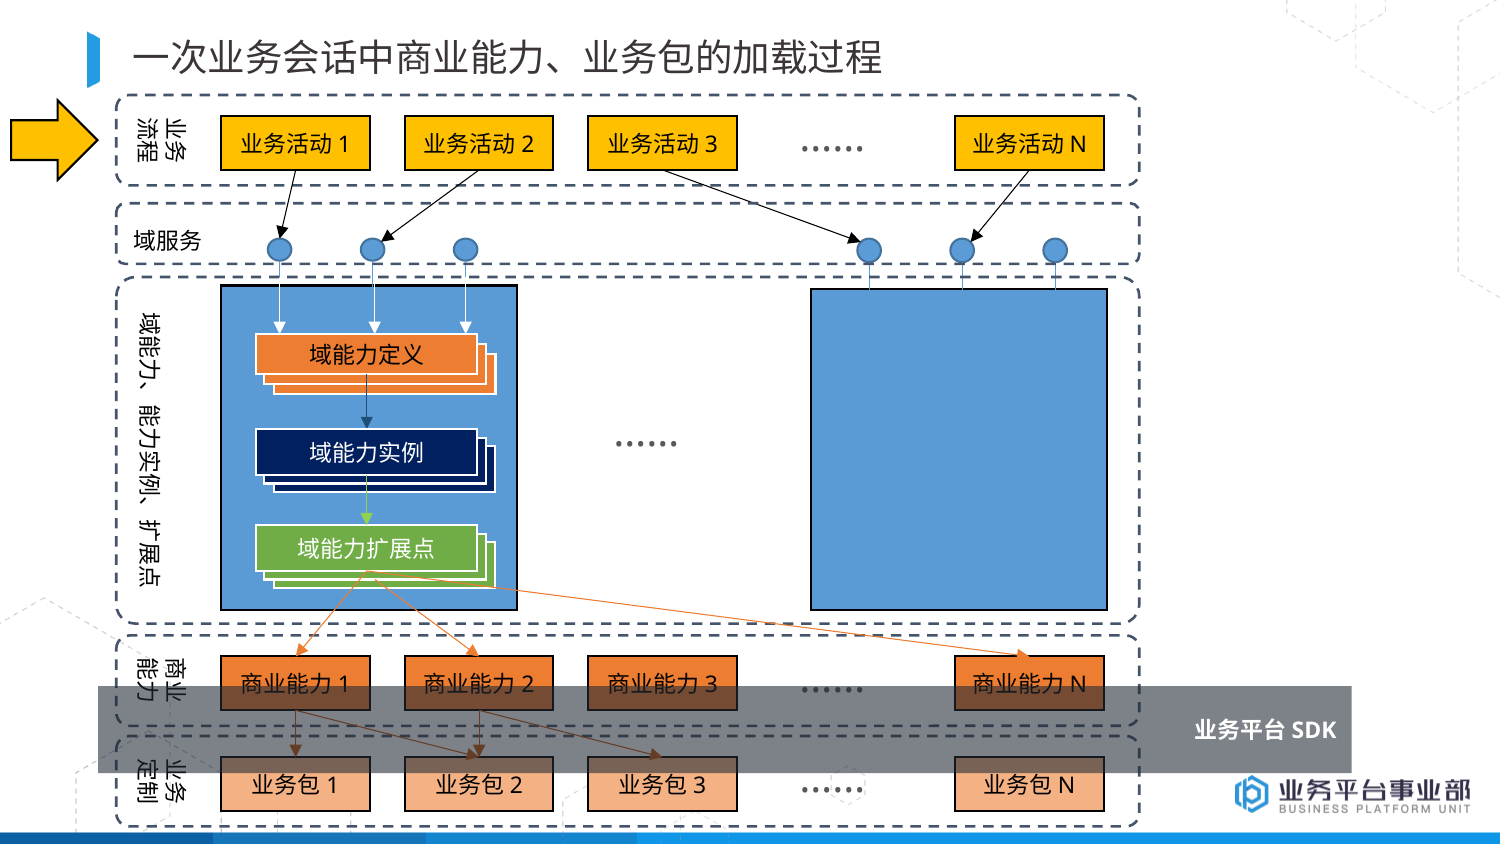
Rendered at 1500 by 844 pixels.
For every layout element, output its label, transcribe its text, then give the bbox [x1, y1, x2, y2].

picture [0, 0, 1500, 844]
text_box [10, 97, 98, 183]
title 一次业务会话中商业能力、业务包的加载过程 [117, 25, 1324, 93]
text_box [98, 94, 1352, 827]
